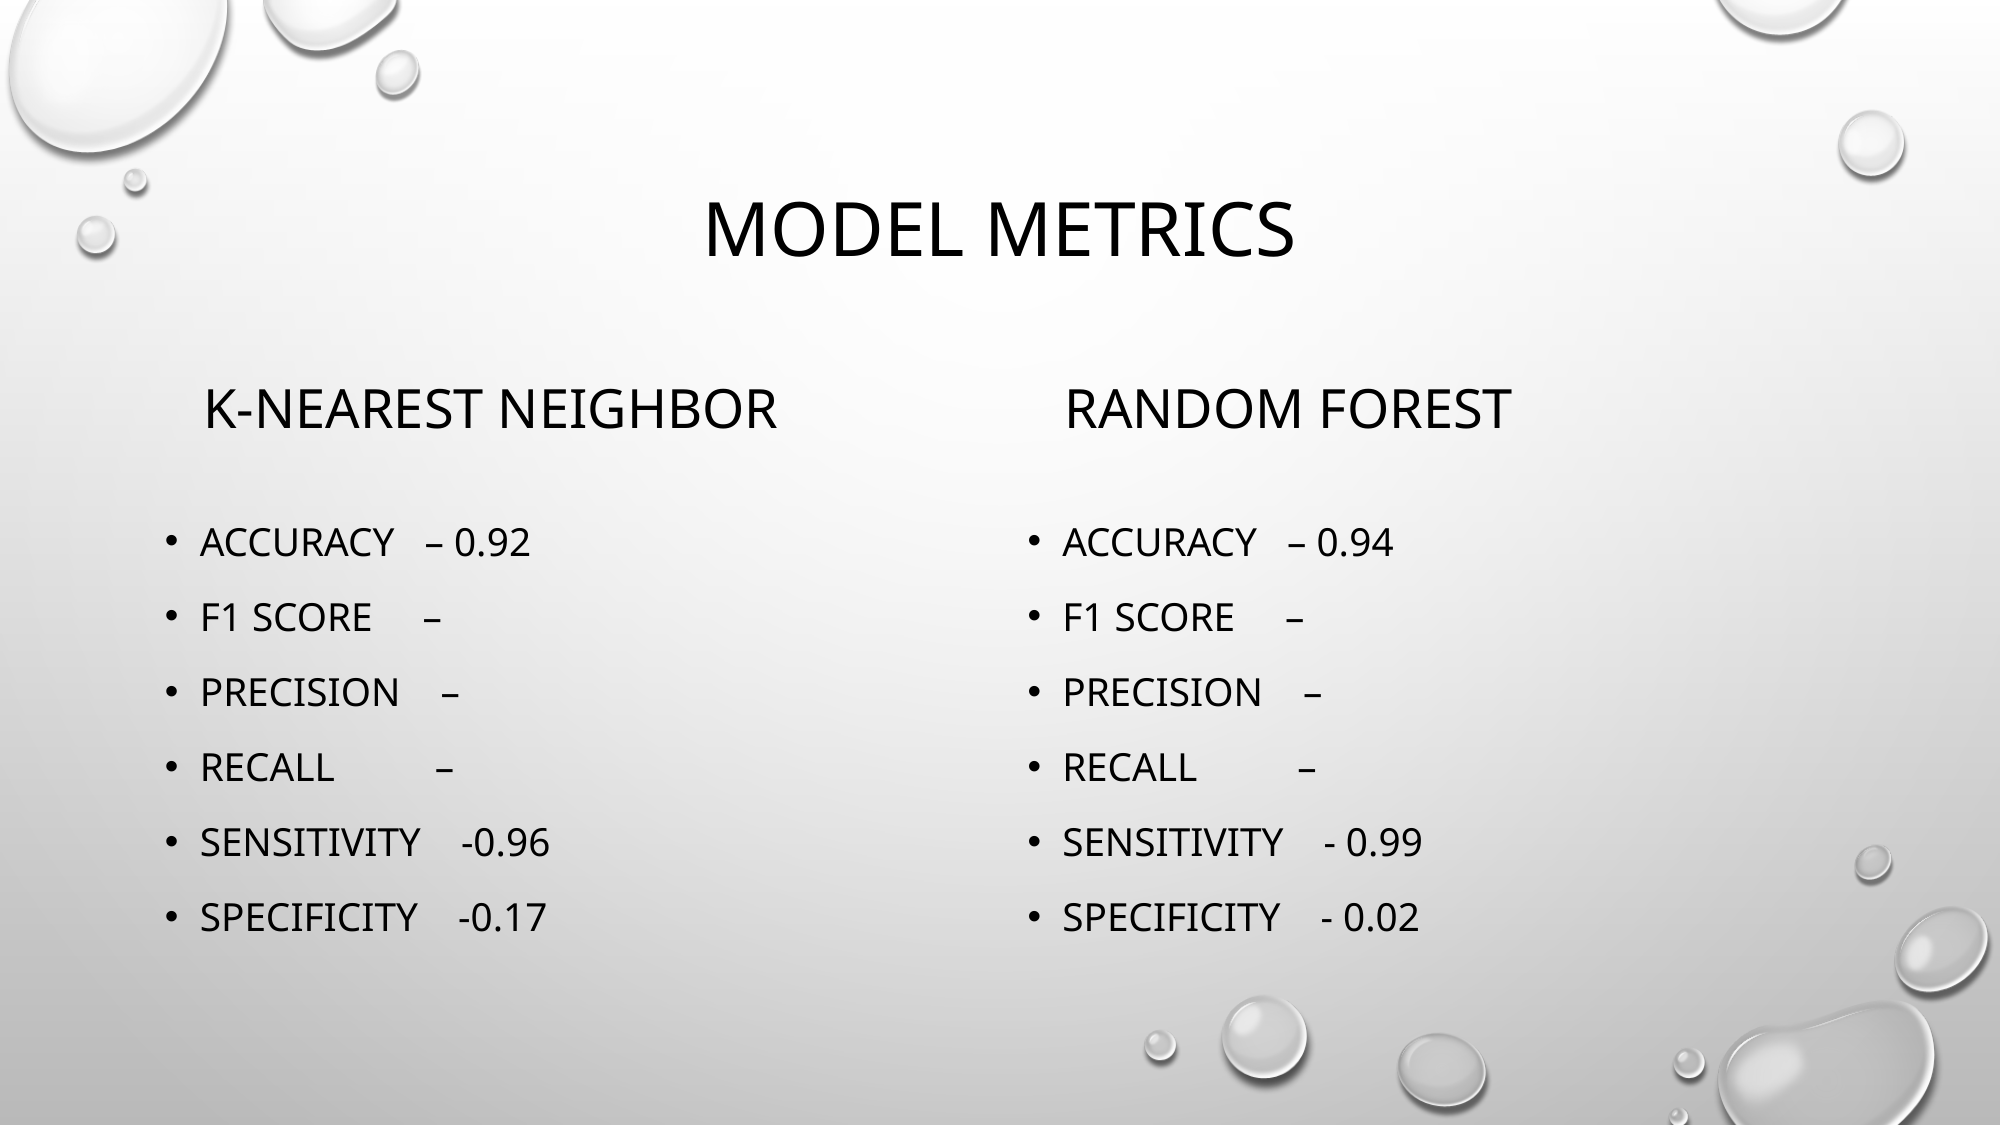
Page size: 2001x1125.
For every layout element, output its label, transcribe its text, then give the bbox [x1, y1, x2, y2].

title Model metrics [149, 101, 1851, 364]
list K-nearest neighbor [188, 321, 988, 448]
list Accuracy – 0.94 F1 score – Precision – Recall – Sensitivity - 0.99 Specificity - 0.02 [1012, 500, 1850, 950]
list Accuracy – 0.92 F1 score – Precision – Recall – Sensitivity -0.96 Specificity -0.17 [149, 500, 988, 950]
picture [0, 0, 2000, 1125]
list Random forest [1049, 321, 1851, 448]
